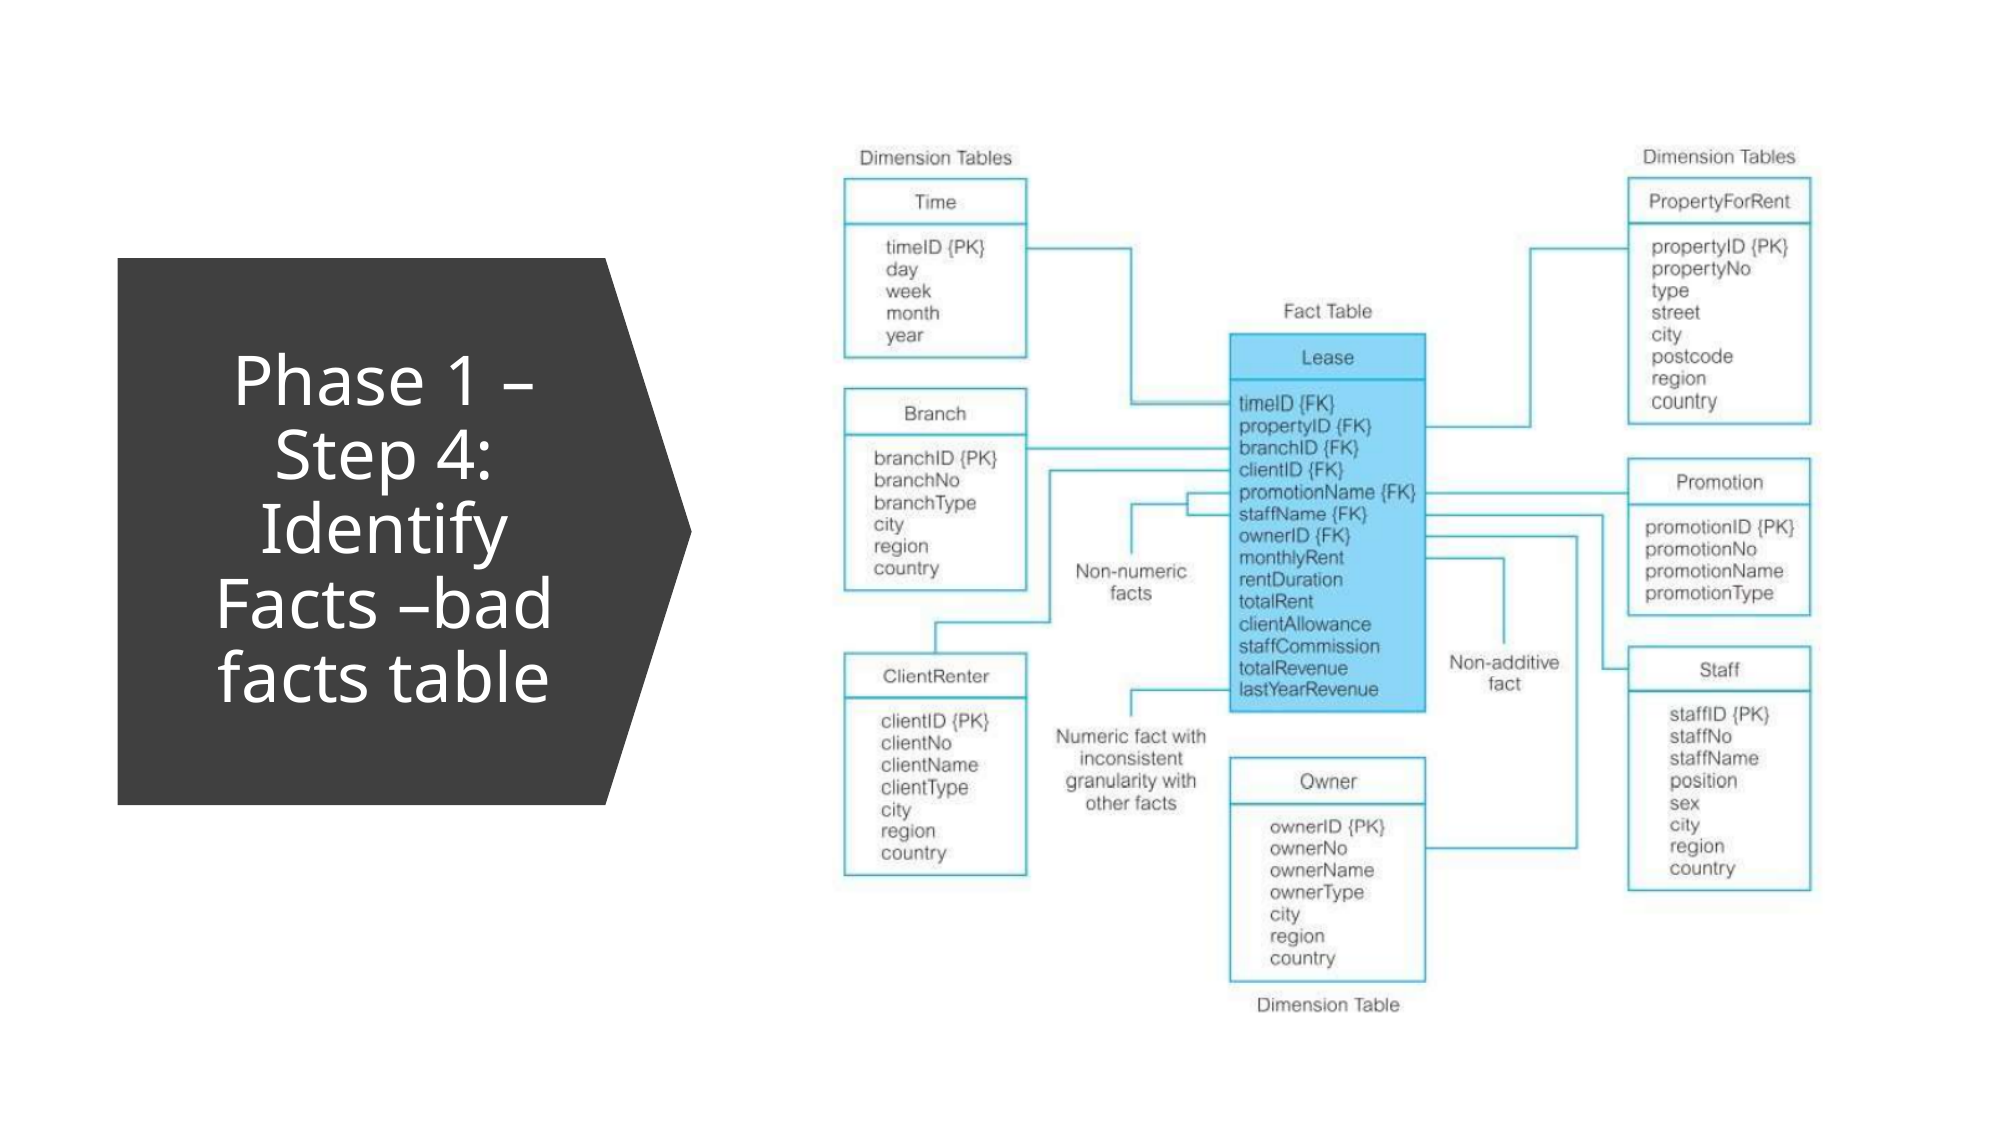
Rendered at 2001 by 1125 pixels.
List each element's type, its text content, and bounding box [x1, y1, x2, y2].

title Phase 1 – Step 4: Identify Facts –bad facts table [168, 322, 601, 741]
picture [810, 105, 1870, 1020]
text_box [116, 257, 693, 807]
